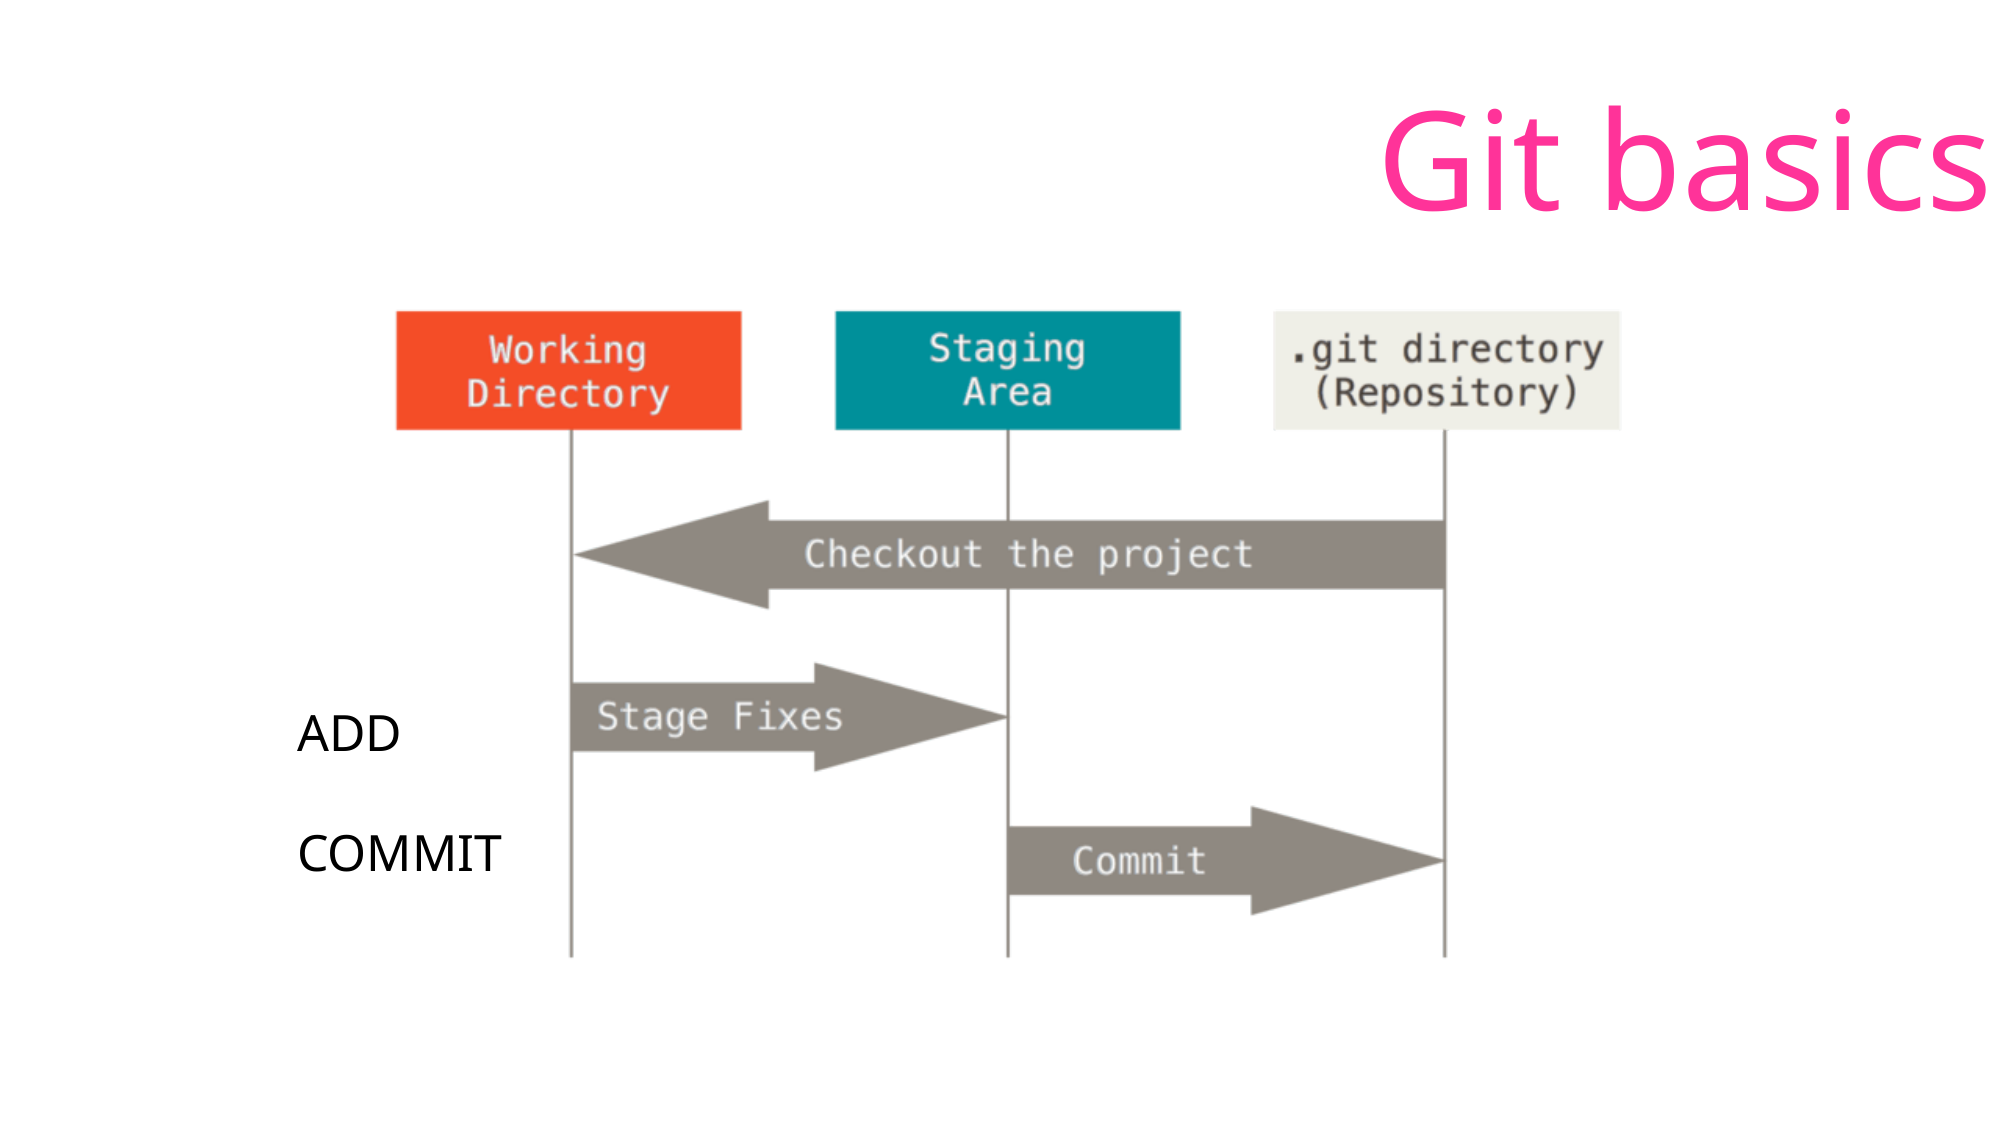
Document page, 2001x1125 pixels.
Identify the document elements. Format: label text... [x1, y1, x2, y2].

picture [386, 299, 1637, 989]
text_box ADD COMMIT [282, 694, 386, 889]
text_box Git basics [1362, 65, 2000, 245]
